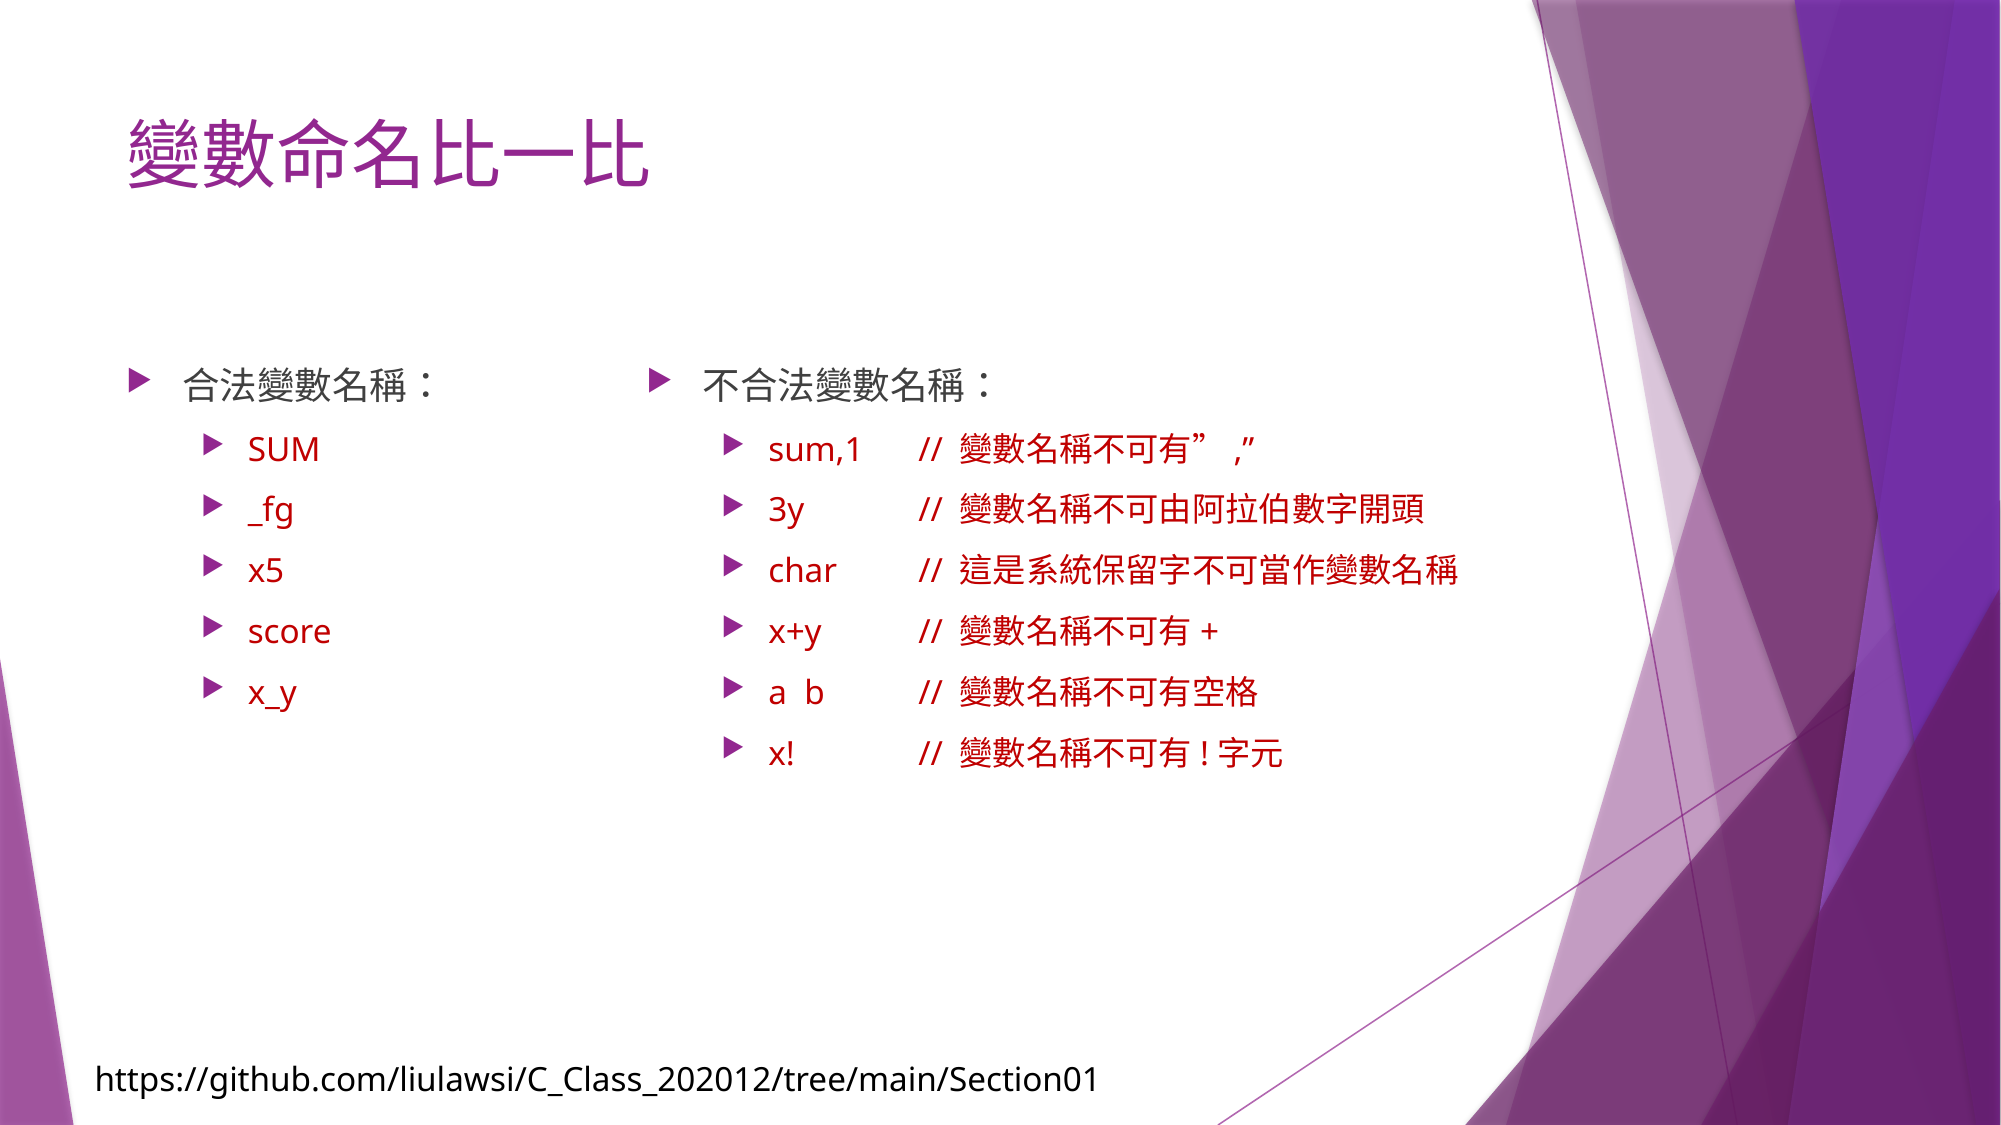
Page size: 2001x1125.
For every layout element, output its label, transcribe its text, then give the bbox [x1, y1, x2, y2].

list 不合法變數名稱： sum,1 // 變數名稱不可有”,” 3y // 變數名稱不可由阿拉伯數字開頭 char // 這是系統保留字不可當作變數名稱 x+y // 變數名稱不可有+ a b // 變數名稱不可有空格 x! // 變數名稱不可有!字元 [631, 354, 1548, 992]
list 合法變數名稱： SUM _fg x5 score x_y [111, 354, 617, 992]
title 變數命名比一比 [111, 99, 1522, 317]
